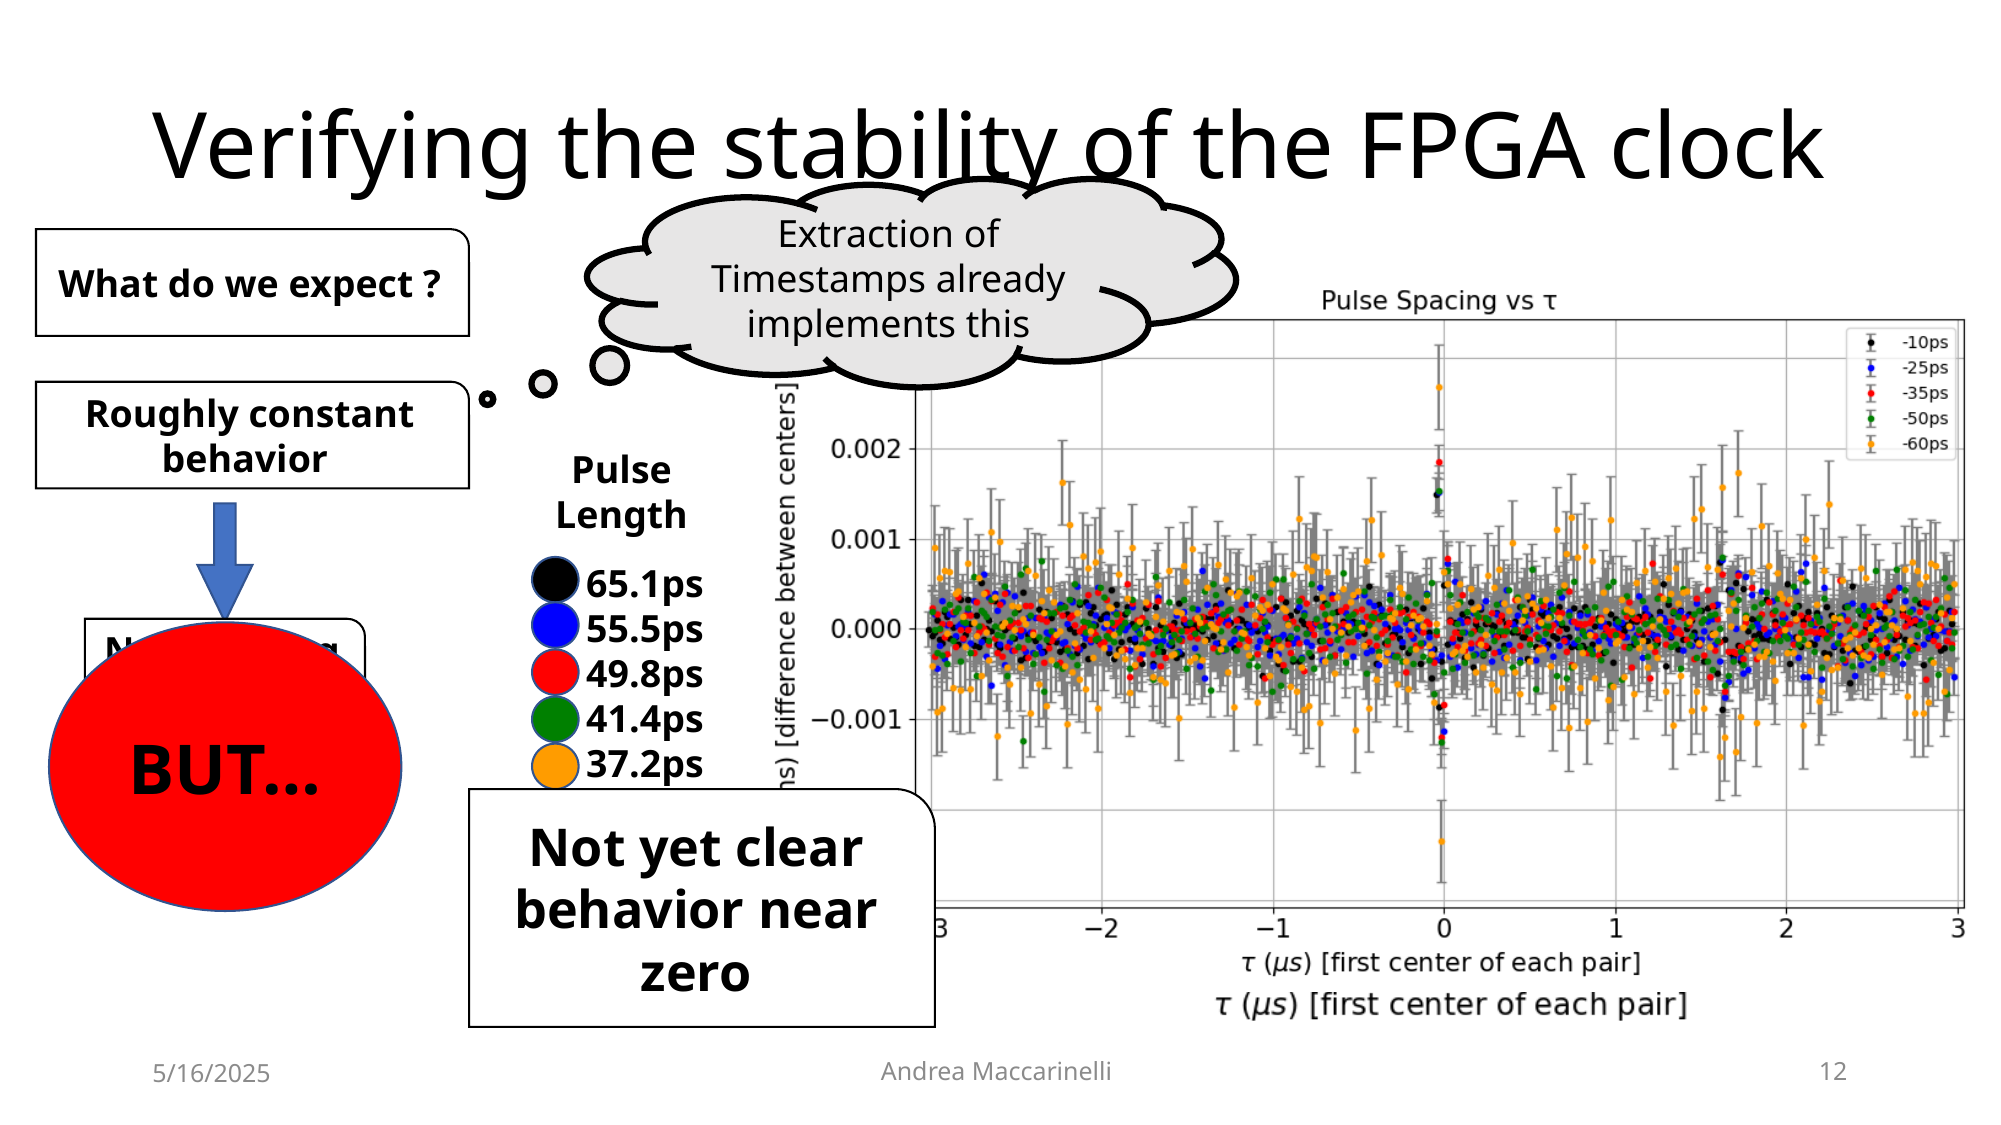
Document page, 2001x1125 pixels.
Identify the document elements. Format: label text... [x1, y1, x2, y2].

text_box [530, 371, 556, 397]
picture [769, 277, 2000, 1034]
title Verifying the stability of the FPGA clock [137, 39, 1863, 258]
slide_number 12 [1412, 1042, 1863, 1103]
text_box [195, 502, 255, 617]
text_box Not yet clear behavior near zero [468, 788, 769, 1028]
text_box What do we expect ? [34, 228, 471, 337]
text_box Extraction of Timestamps already implements this [591, 347, 629, 384]
text_box BUT… [47, 621, 403, 913]
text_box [524, 444, 719, 825]
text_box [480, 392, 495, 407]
text_box Roughly constant behavior [34, 380, 471, 490]
text_box Extraction of Timestamps already implements this [585, 177, 1237, 376]
footer Andrea Maccarinelli [662, 1042, 1338, 1103]
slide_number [137, 1042, 588, 1103]
text_box Not messing things up [83, 617, 367, 678]
